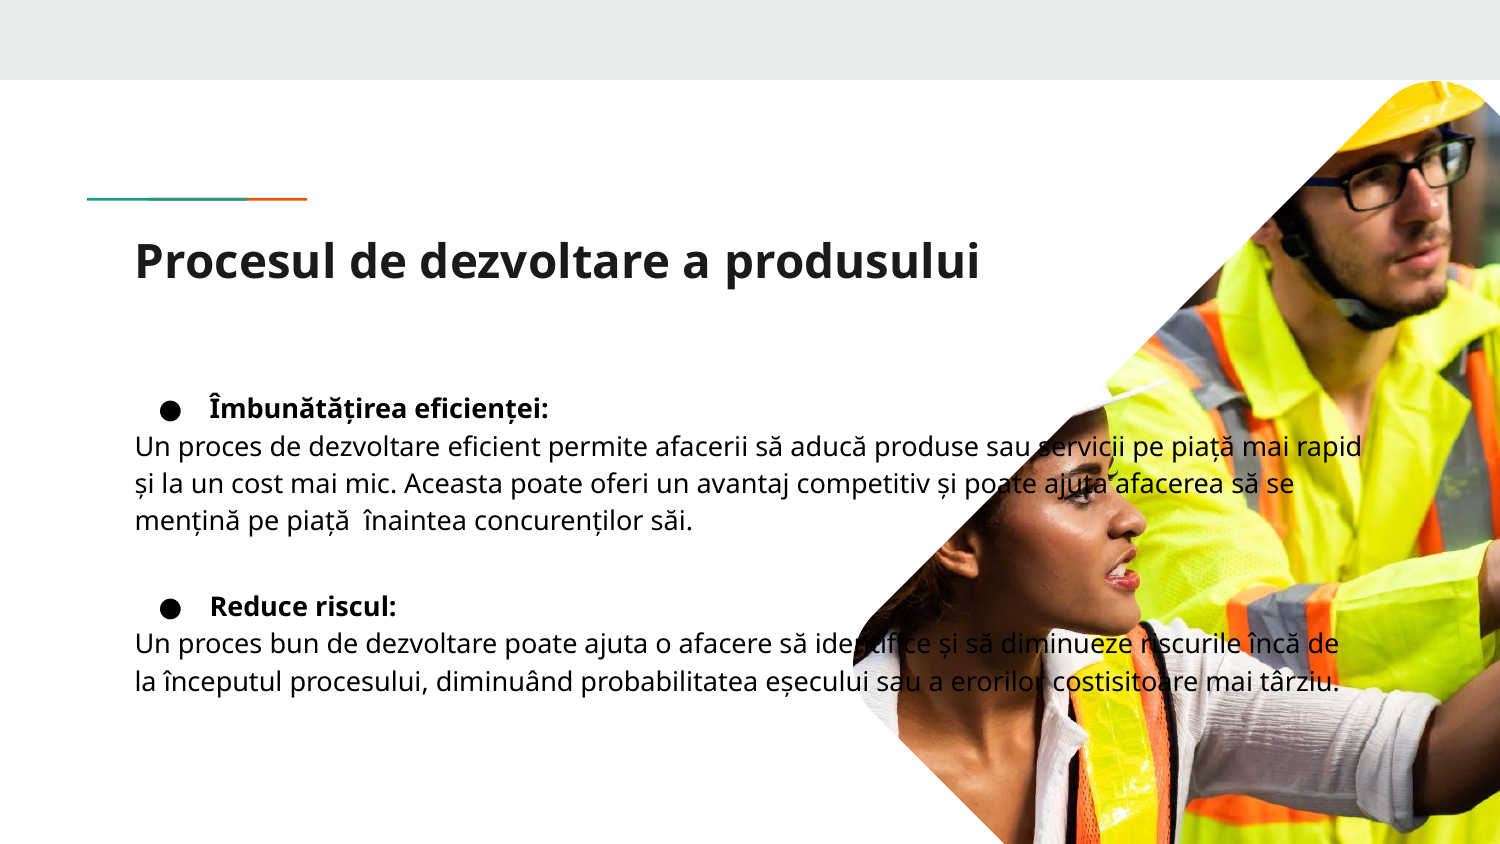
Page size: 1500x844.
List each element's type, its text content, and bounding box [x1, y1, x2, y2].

list Îmbunătățirea eficienței: Un proces de dezvoltare eficient permite afacerii să aducă produse sau servicii pe piață mai rapid și la un cost mai mic. Aceasta poate oferi un avantaj competitiv și poate ajuta afacerea să se mențină pe piață înaintea concurenților săi. Reduce riscul: Un proces bun de dezvoltare poate ajuta o afacere să identifice și să diminueze riscurile încă de la începutul procesului, diminuând probabilitatea eșecului sau a erorilor costisitoare mai târziu. [119, 360, 847, 844]
title Procesul de dezvoltare a produsului [119, 216, 847, 305]
picture [852, 80, 1500, 844]
